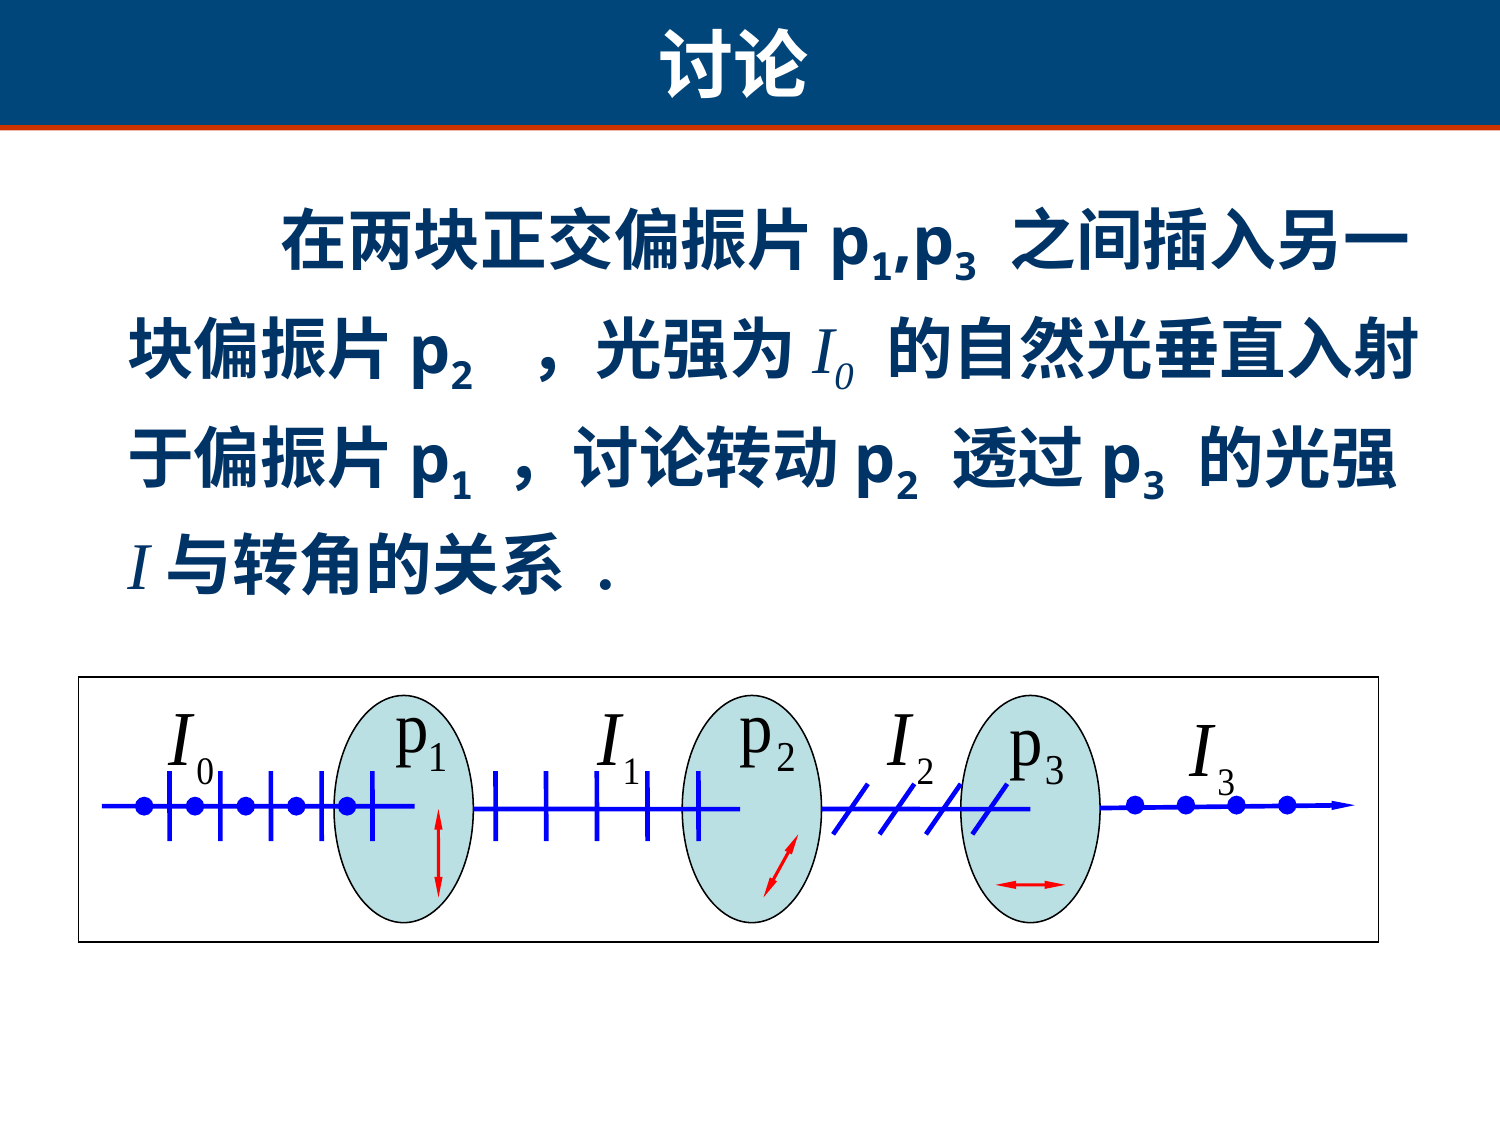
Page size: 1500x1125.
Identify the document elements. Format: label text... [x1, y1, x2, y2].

text_box 在两块正交偏振片p1,p3 之间插入另一块偏振片p2 ，光强为I0 的自然光垂直入射于偏振片p1 ，讨论转动p2 透过p3 的光强I与转角的关系 . [112, 171, 1438, 611]
text_box 讨论 [644, 10, 824, 116]
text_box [78, 676, 1379, 943]
